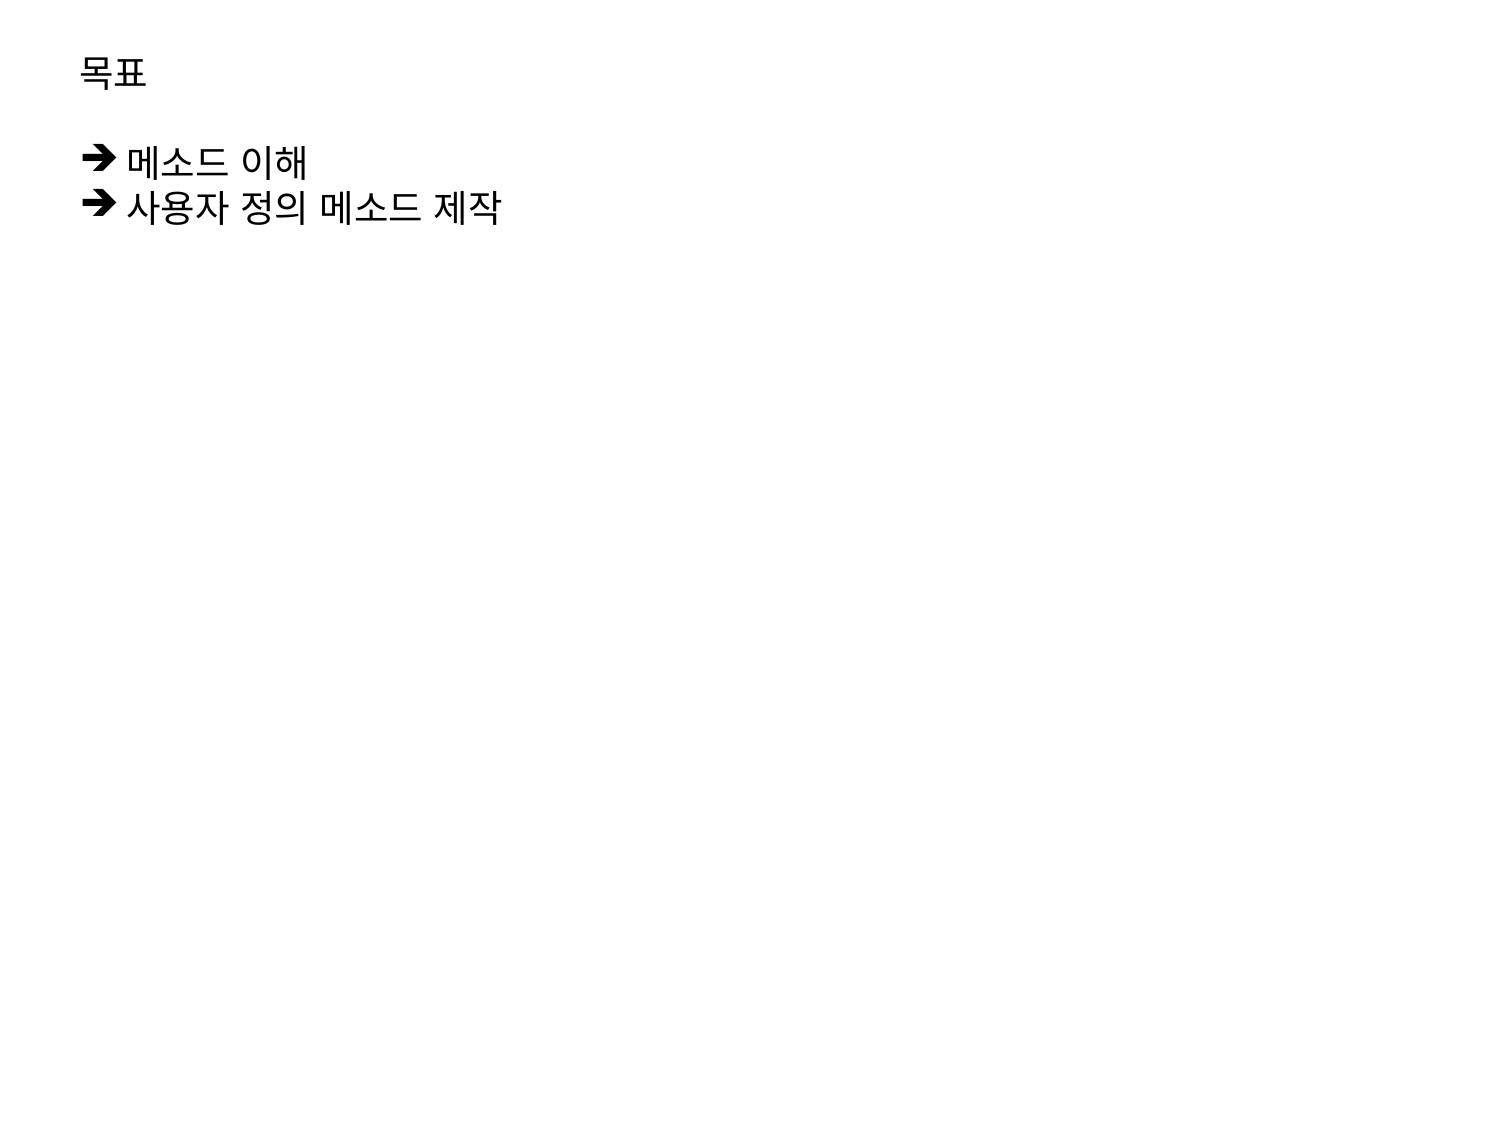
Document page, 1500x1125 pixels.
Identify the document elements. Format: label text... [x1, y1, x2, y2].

text_box 목표 메소드 이해 사용자 정의 메소드 제작 [64, 42, 1258, 238]
